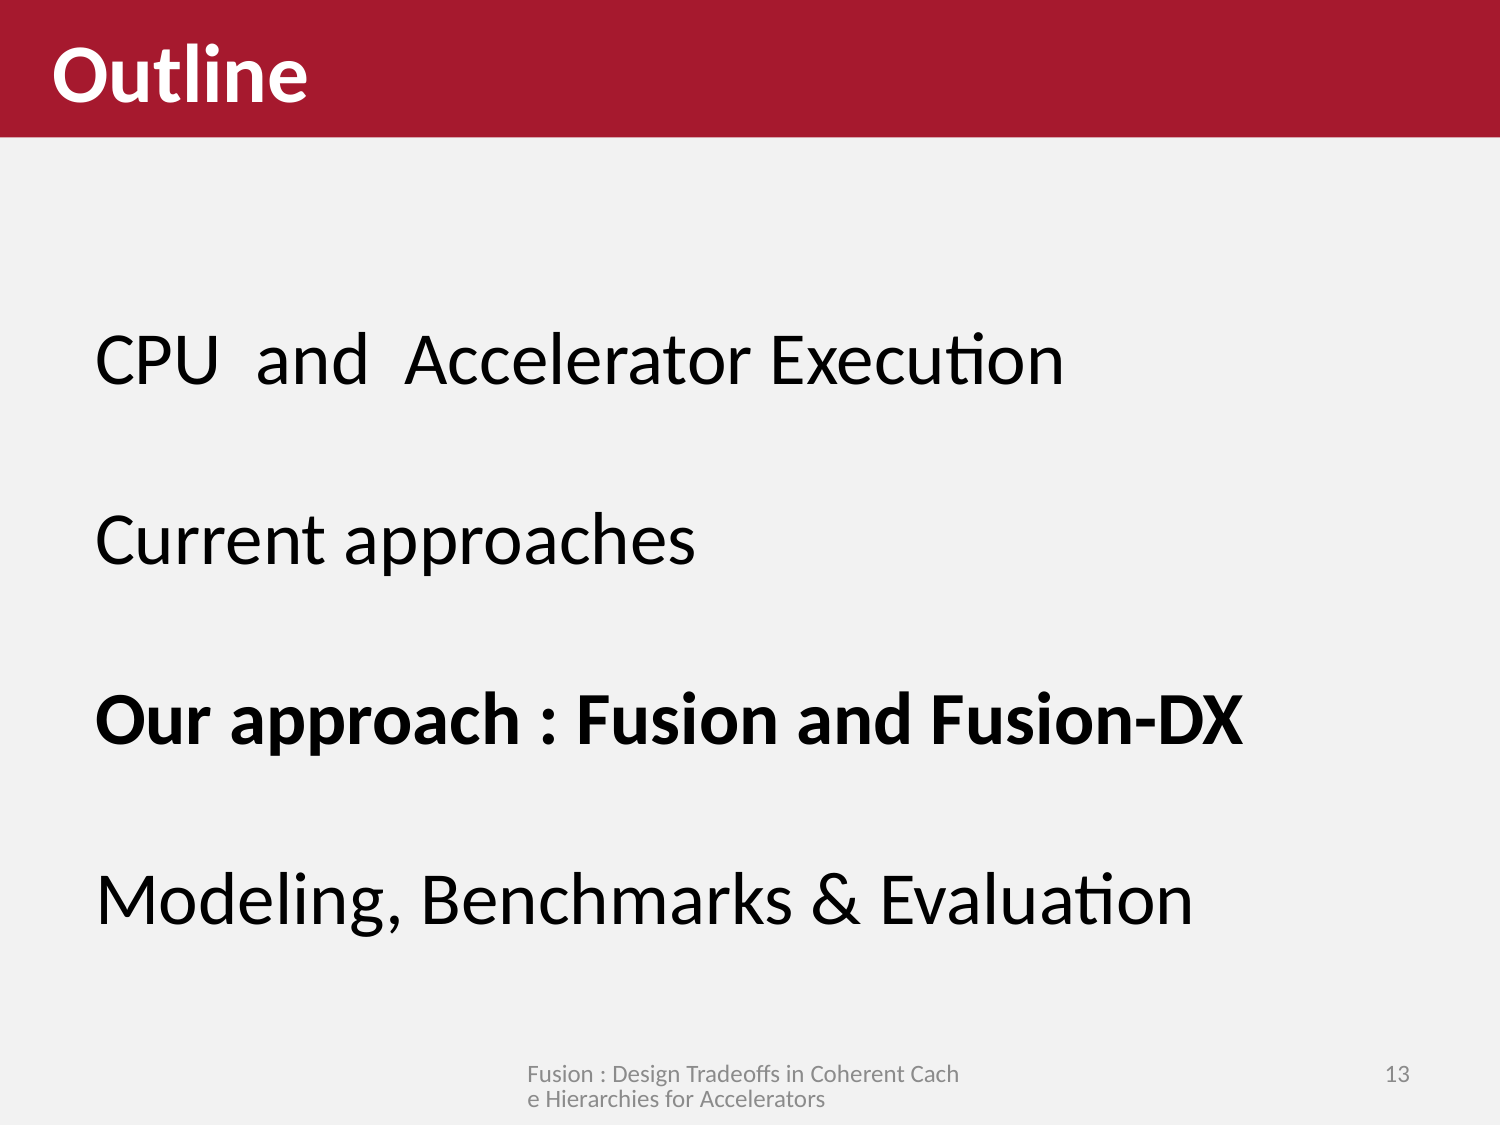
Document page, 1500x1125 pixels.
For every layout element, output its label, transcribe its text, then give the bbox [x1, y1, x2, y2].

text_box Outline [0, 0, 1500, 139]
text_box CPU and Accelerator Execution Current approaches Our approach : Fusion and Fusion-DX Modeling, Benchmarks & Evaluation [63, 212, 1439, 948]
slide_number 13 [1074, 1042, 1425, 1103]
footer Fusion : Design Tradeoffs in Coherent Cache Hierarchies for Accelerators [512, 1042, 988, 1103]
